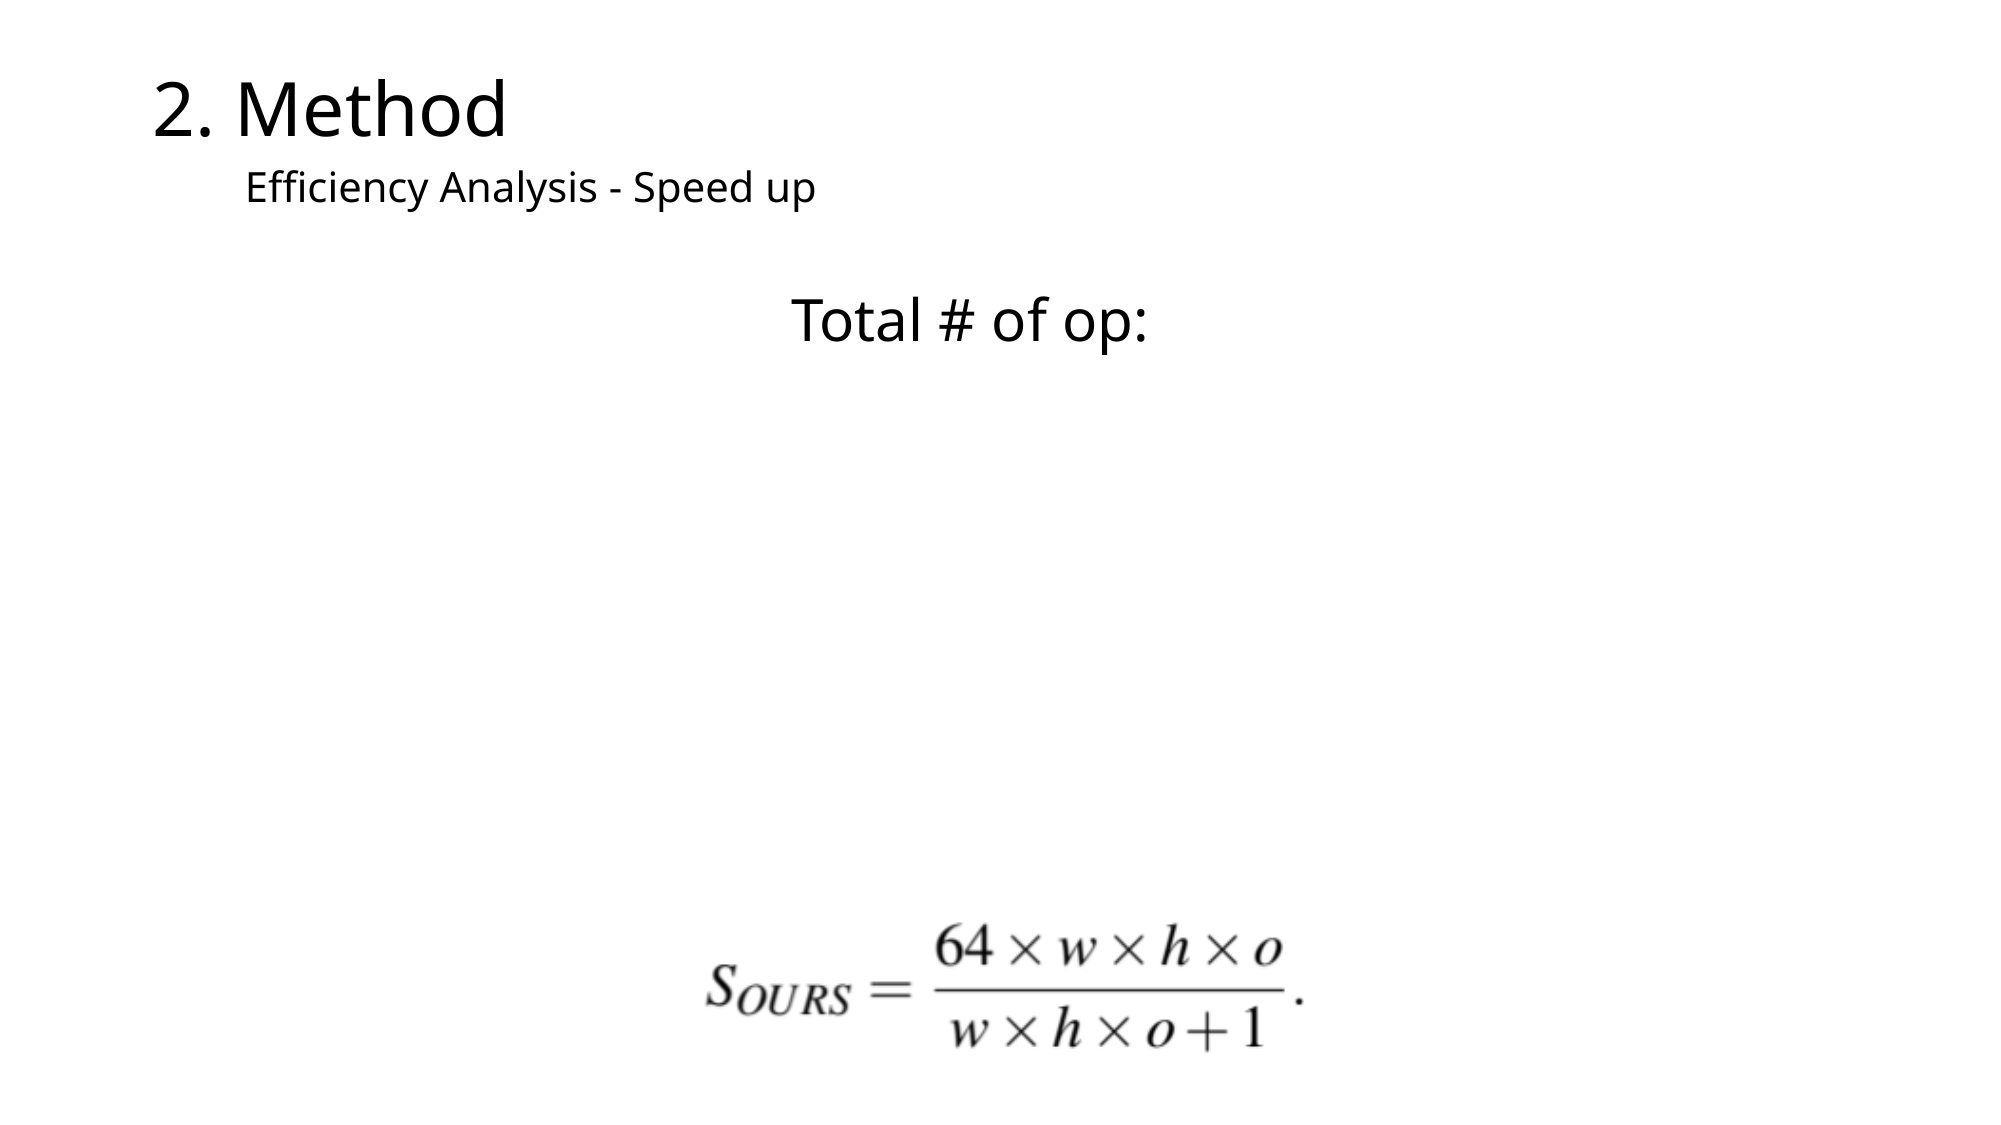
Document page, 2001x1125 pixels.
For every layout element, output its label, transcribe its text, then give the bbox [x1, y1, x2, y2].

text_box Efficiency Analysis - Speed up [230, 153, 833, 219]
picture [618, 841, 1382, 1108]
title 2. Method [137, 3, 1863, 221]
